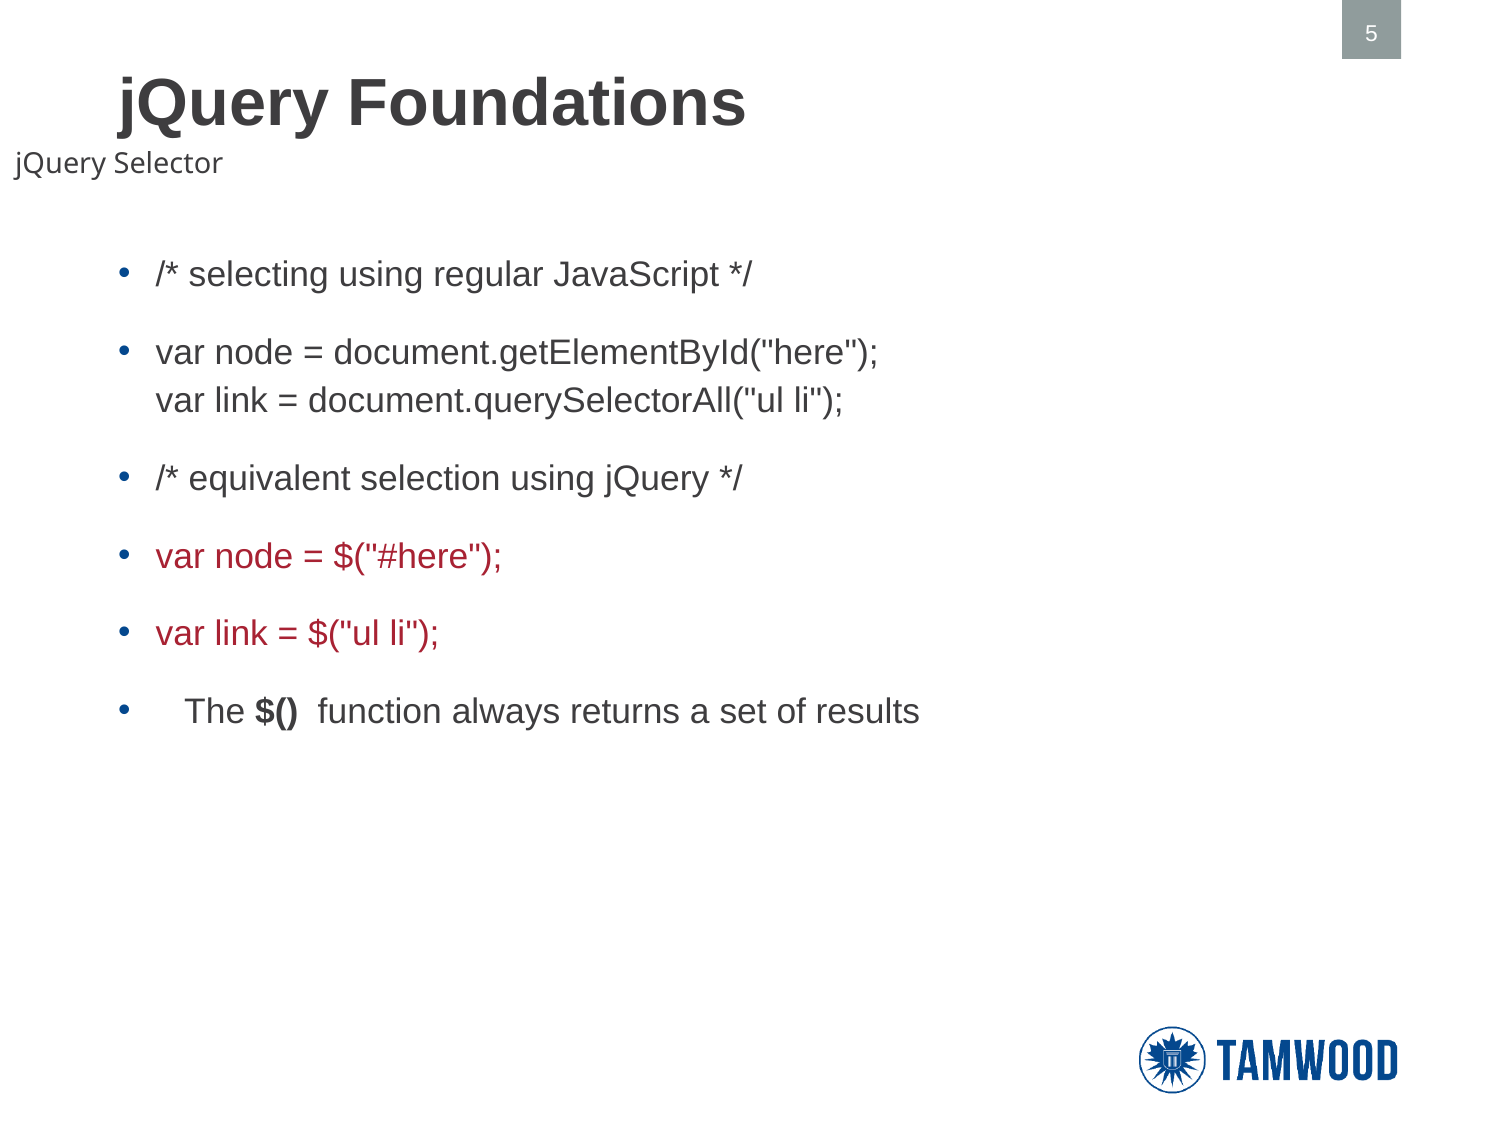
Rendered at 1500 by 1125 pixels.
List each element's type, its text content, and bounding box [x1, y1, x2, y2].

title jQuery Foundations [103, 59, 1325, 163]
picture [1129, 1013, 1419, 1102]
list jQuery Selector [0, 137, 1050, 188]
list /* selecting using regular JavaScript */ var node = document.getElementById("here"); var link = document.querySelectorAll("ul li"); /* equivalent selection using jQuery */ var node = $("#here"); var link = $("ul li"); The $() function always returns a set of results [103, 237, 1397, 1014]
